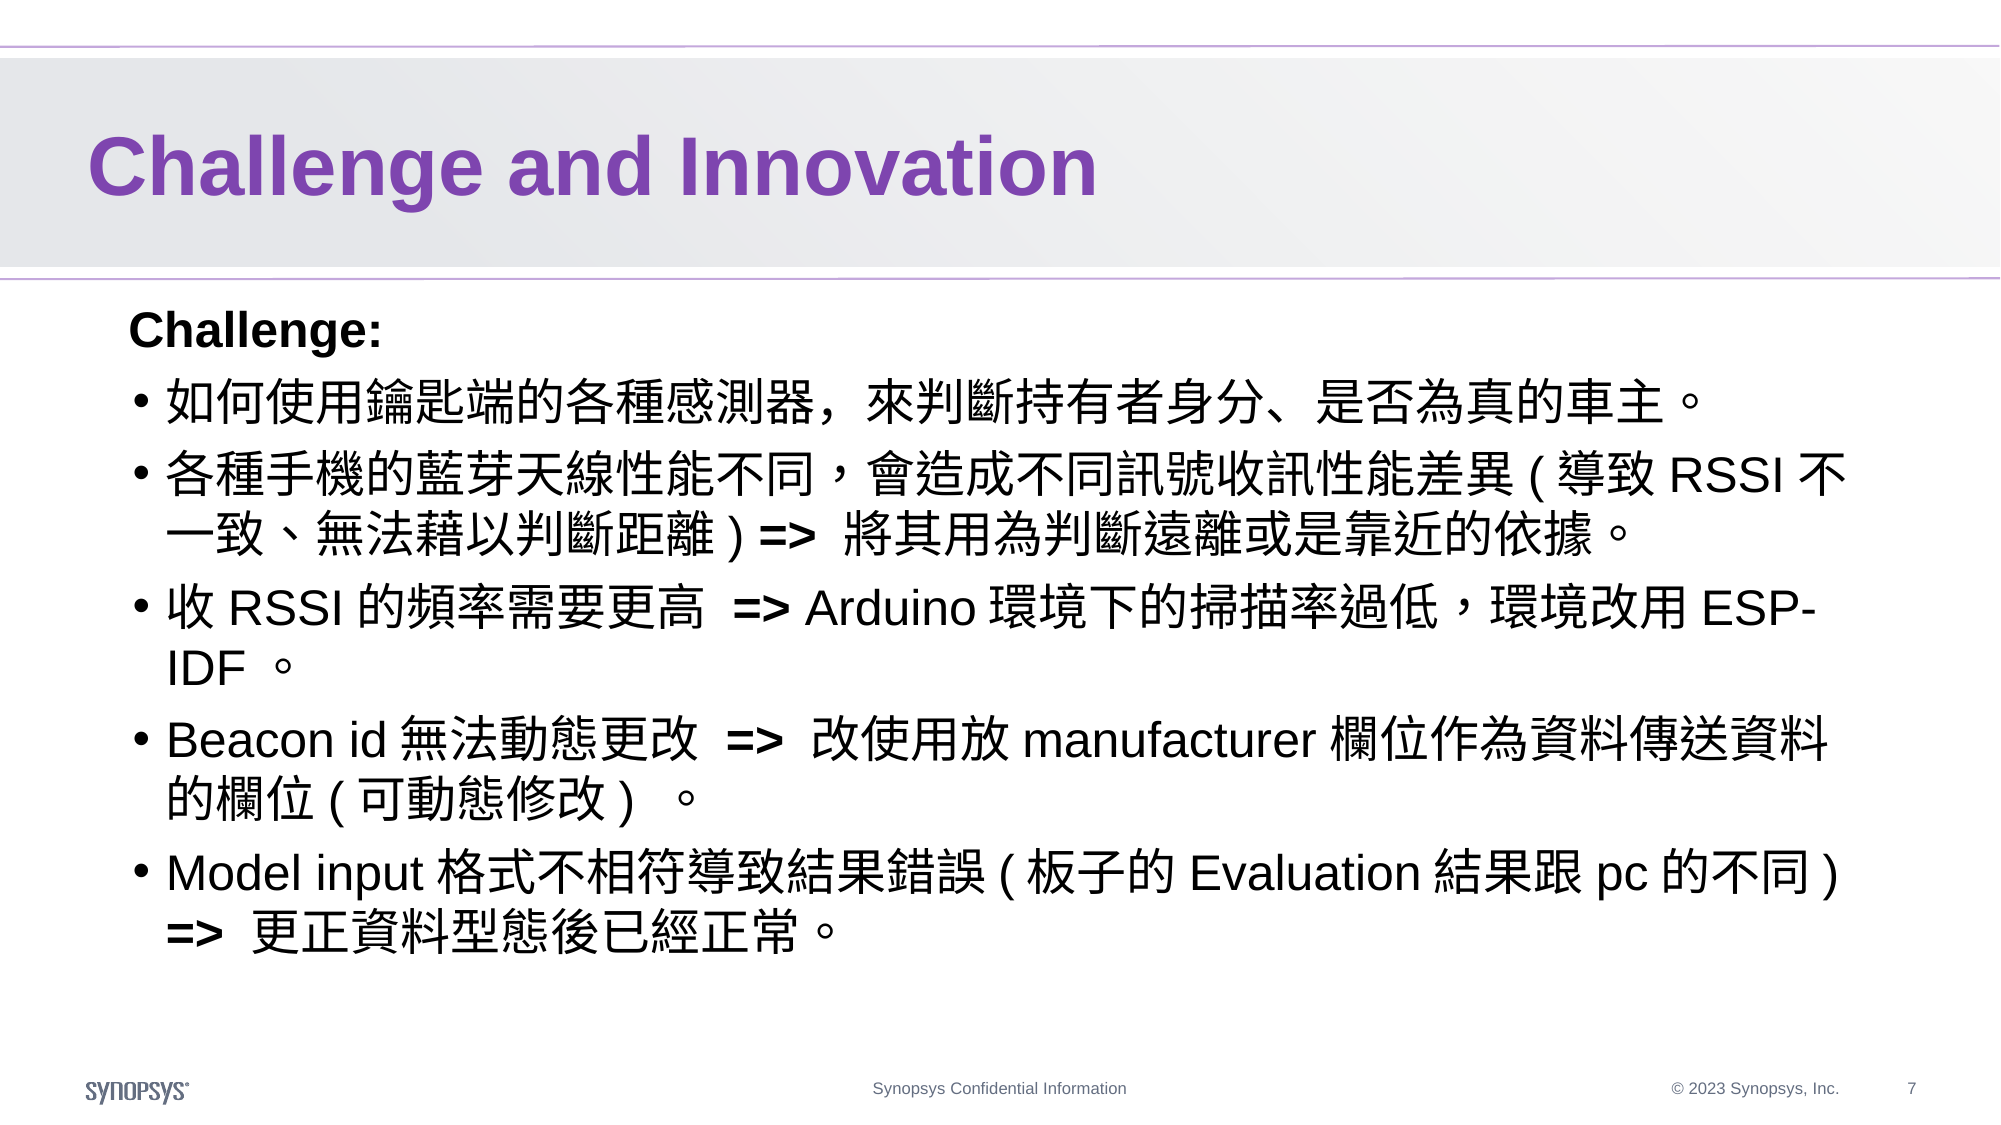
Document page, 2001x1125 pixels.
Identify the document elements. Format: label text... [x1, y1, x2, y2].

title Challenge and Innovation [87, 86, 1913, 238]
list Challenge: 如何使用鑰匙端的各種感測器，來判斷持有者身分、是否為真的車主。 各種手機的藍芽天線性能不同，會造成不同訊號收訊性能差異(導致RSSI不一致、無法藉以判斷距離) => 將其用為判斷遠離或是靠近的依據。 收RSSI的頻率需要更高 => Arduino環境下的掃描率過低，環境改用ESP-IDF。 Beacon id無法動態更改 => 改使用放manufacturer欄位作為資料傳送資料的欄位(可動態修改) 。 Model input格式不相符導致結果錯誤(板子的Evaluation結果跟pc的不同) => 更正資料型態後已經正常。 [53, 297, 1879, 1042]
